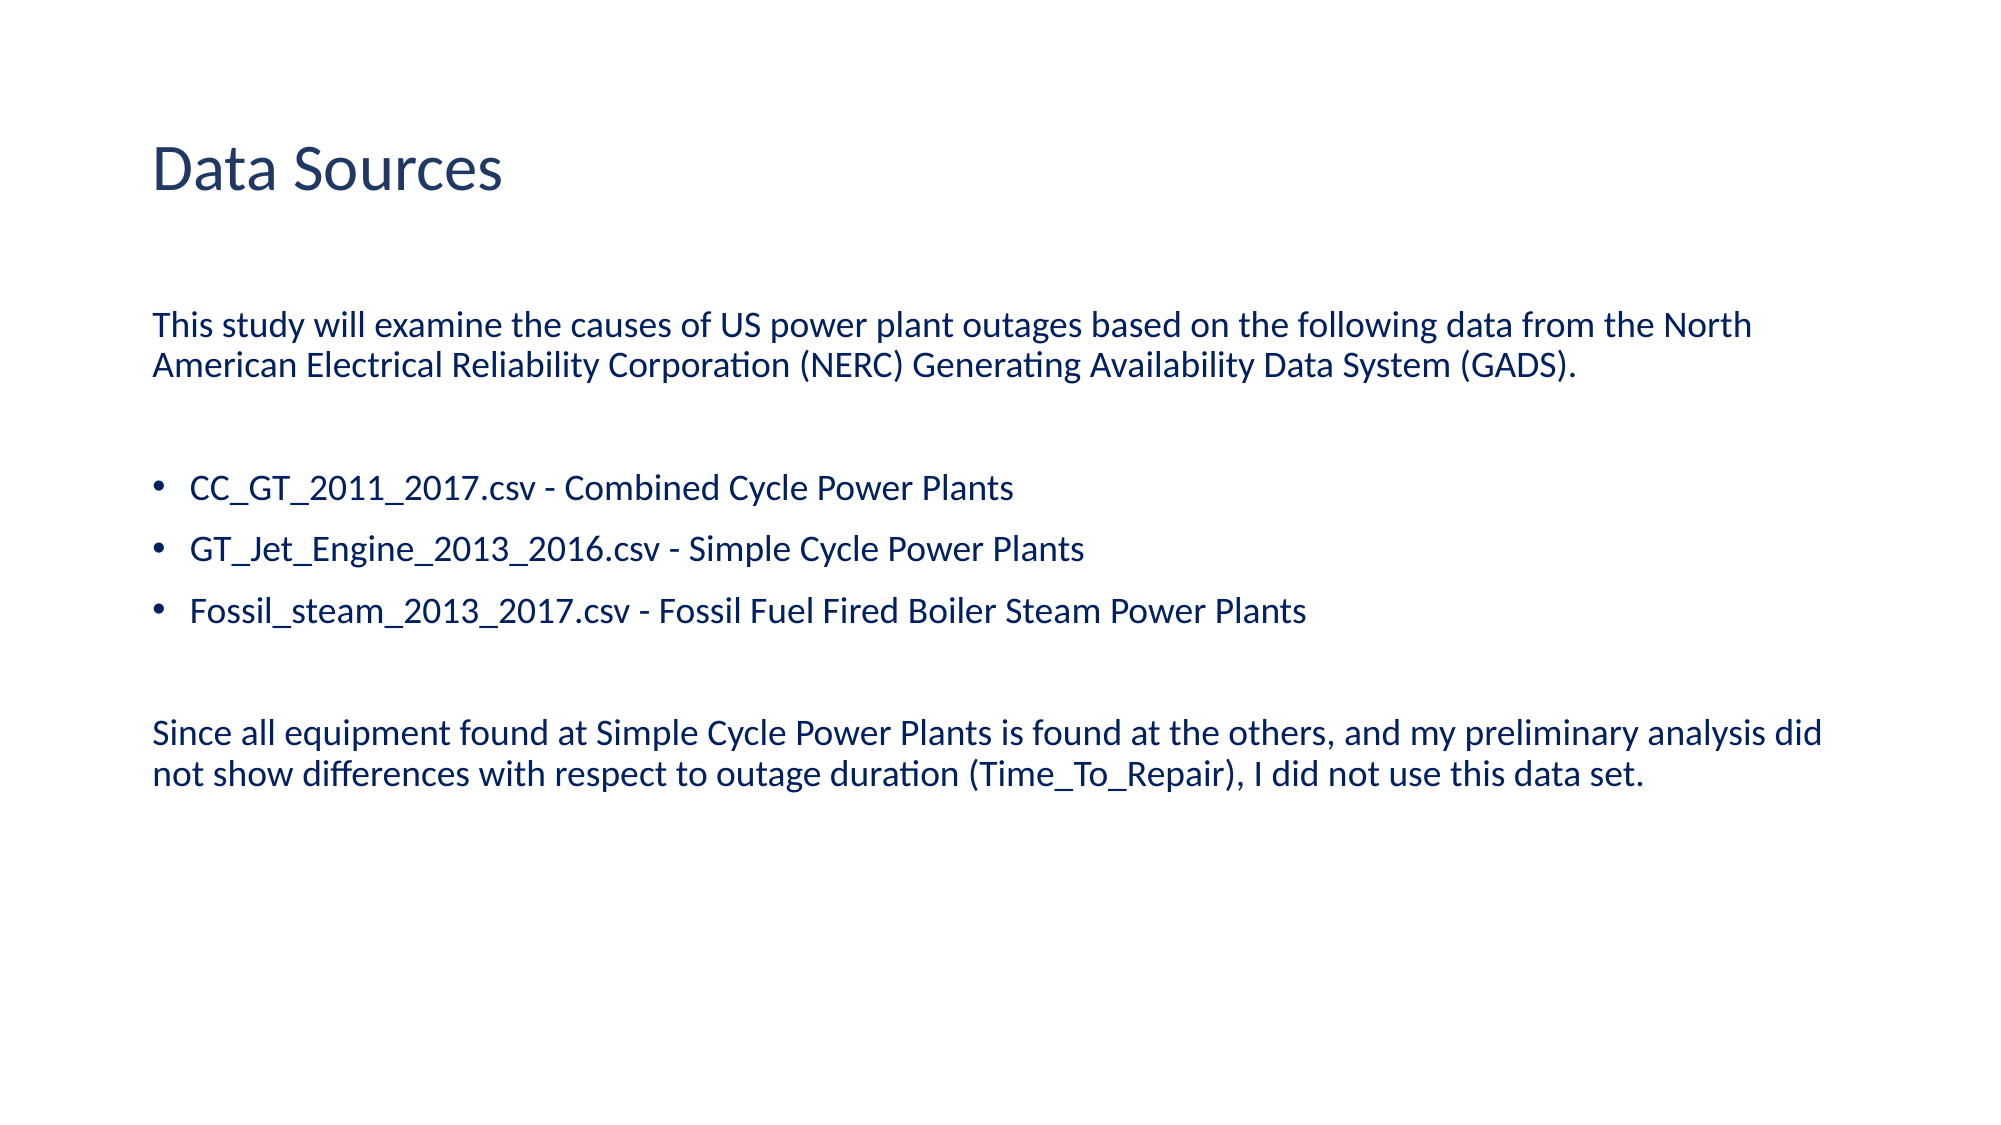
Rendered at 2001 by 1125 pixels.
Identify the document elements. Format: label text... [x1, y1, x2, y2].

list This study will examine the causes of US power plant outages based on the following data from the North American Electrical Reliability Corporation (NERC) Generating Availability Data System (GADS). CC_GT_2011_2017.csv - Combined Cycle Power Plants GT_Jet_Engine_2013_2016.csv - Simple Cycle Power Plants Fossil_steam_2013_2017.csv - Fossil Fuel Fired Boiler Steam Power Plants Since all equipment found at Simple Cycle Power Plants is found at the others, and my preliminary analysis did not show differences with respect to outage duration (Time_To_Repair), I did not use this data set. [137, 231, 1863, 1014]
title Data Sources [137, 59, 1863, 231]
